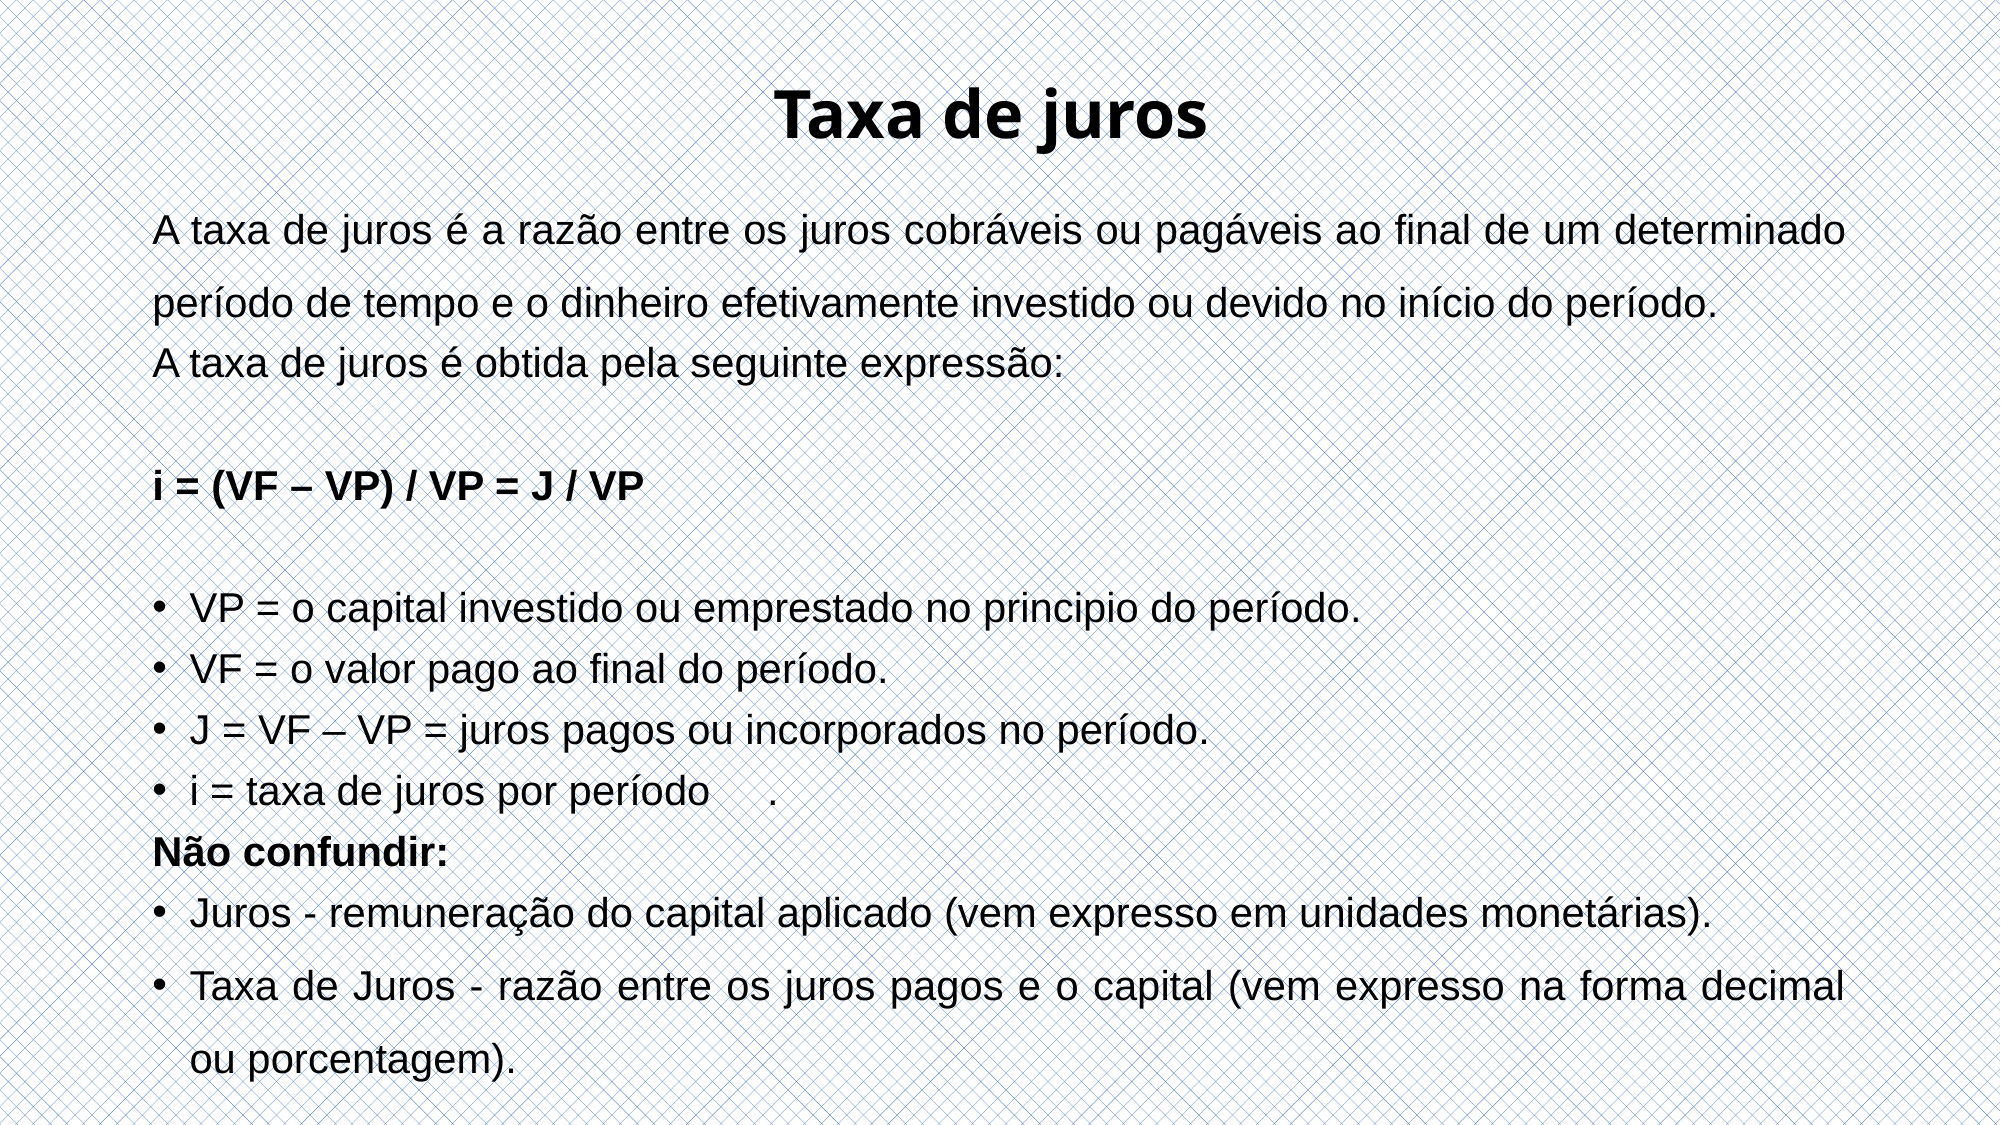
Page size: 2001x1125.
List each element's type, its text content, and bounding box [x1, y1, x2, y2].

title Taxa de juros [137, 59, 1863, 173]
list A taxa de juros é a razão entre os juros cobráveis ou pagáveis ao final de um determinado período de tempo e o dinheiro efetivamente investido ou devido no início do período. A taxa de juros é obtida pela seguinte expressão: i = (VF – VP) / VP = J / VP VP = o capital investido ou emprestado no principio do período. VF = o valor pago ao final do período. J = VF – VP = juros pagos ou incorporados no período. i = taxa de juros por período . Não confundir: Juros - remuneração do capital aplicado (vem expresso em unidades monetárias). Taxa de Juros - razão entre os juros pagos e o capital (vem expresso na forma decimal ou porcentagem). [137, 173, 1863, 1104]
